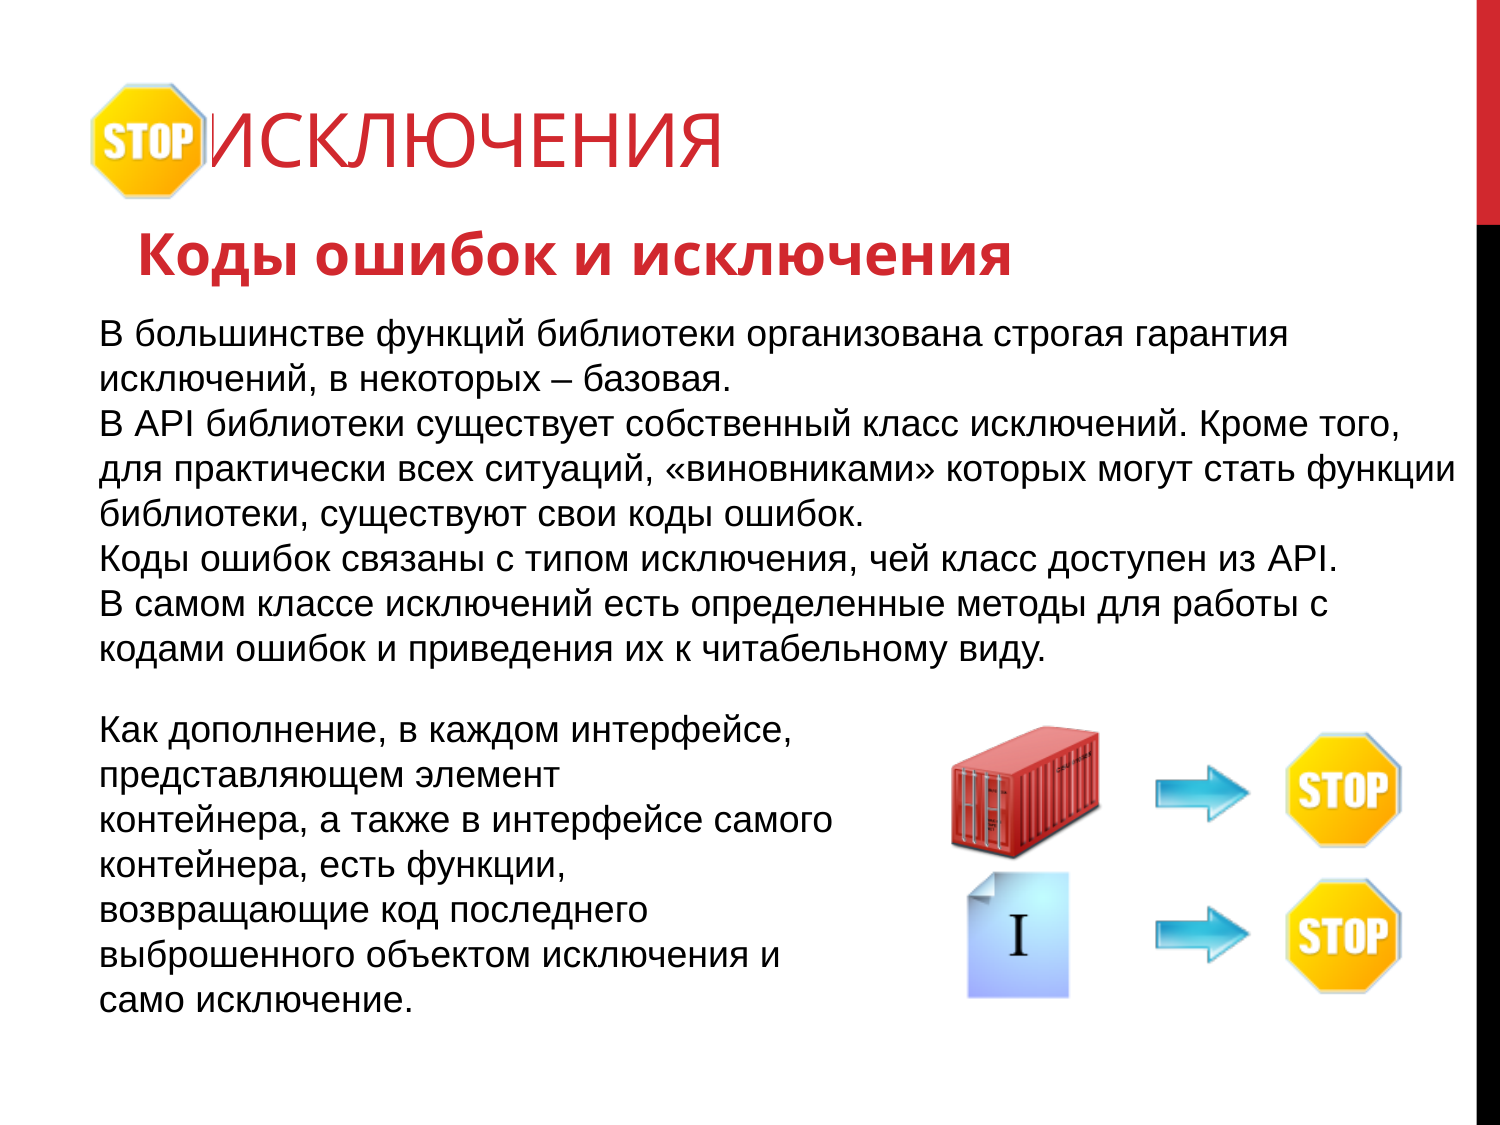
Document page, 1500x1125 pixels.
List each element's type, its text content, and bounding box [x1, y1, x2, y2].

picture [1150, 881, 1256, 990]
title Исключения [75, 25, 1329, 250]
picture [1281, 872, 1408, 999]
picture [86, 78, 213, 205]
picture [950, 713, 1104, 1005]
picture [1281, 727, 1408, 854]
text_box В большинстве функций библиотеки организована строгая гарантия исключений, в некоторых – базовая. В API библиотеки существует собственный класс исключений. Кроме того, для практически всех ситуаций, «виновниками» которых могут стать функции библиотеки, существуют свои коды ошибок. Коды ошибок связаны с типом исключения, чей класс доступен из API. В самом классе исключений есть определенные методы для работы с кодами ошибок и приведения их к читабельному виду. [84, 301, 1495, 676]
text_box Коды ошибок и исключения [121, 209, 1029, 295]
text_box Как дополнение, в каждом интерфейсе, представляющем элемент контейнера, а также в интерфейсе самого контейнера, есть функции, возвращающие код последнего выброшенного объектом исключения и само исключение. [84, 697, 923, 1028]
picture [1150, 740, 1256, 849]
